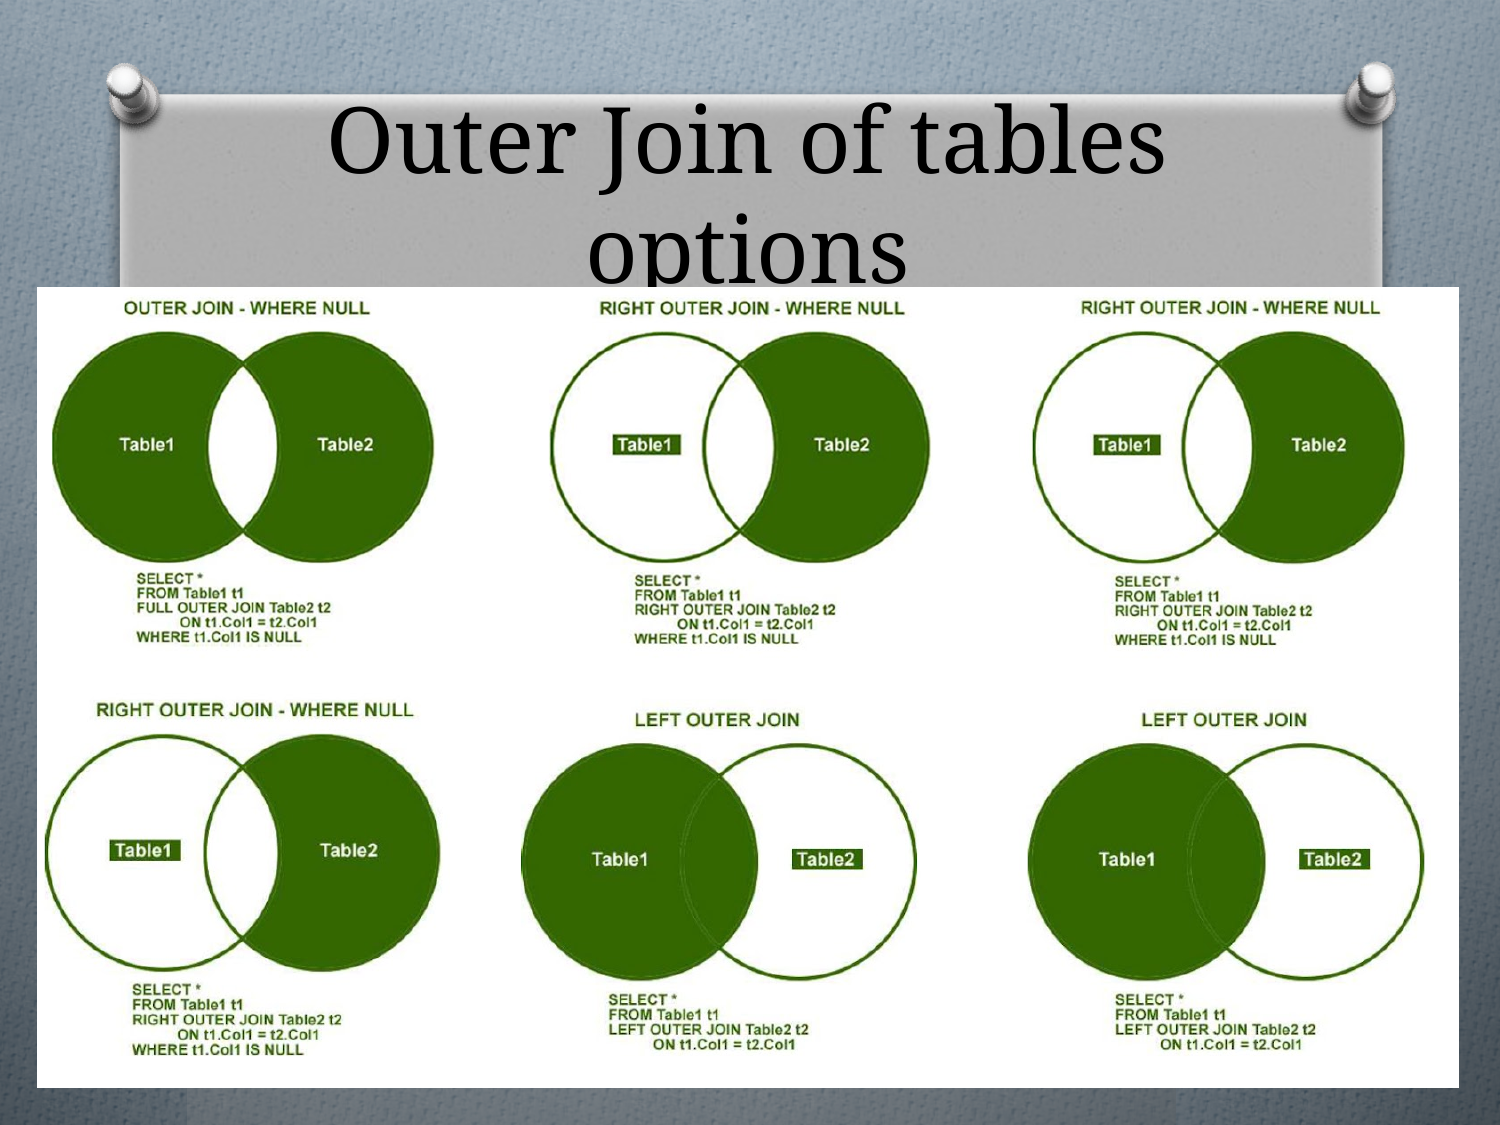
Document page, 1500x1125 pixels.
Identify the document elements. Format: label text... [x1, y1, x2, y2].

picture [1317, 35, 1439, 156]
title Outer Join of tables options [176, 93, 1320, 287]
picture [75, 29, 198, 153]
picture [37, 287, 1459, 1088]
